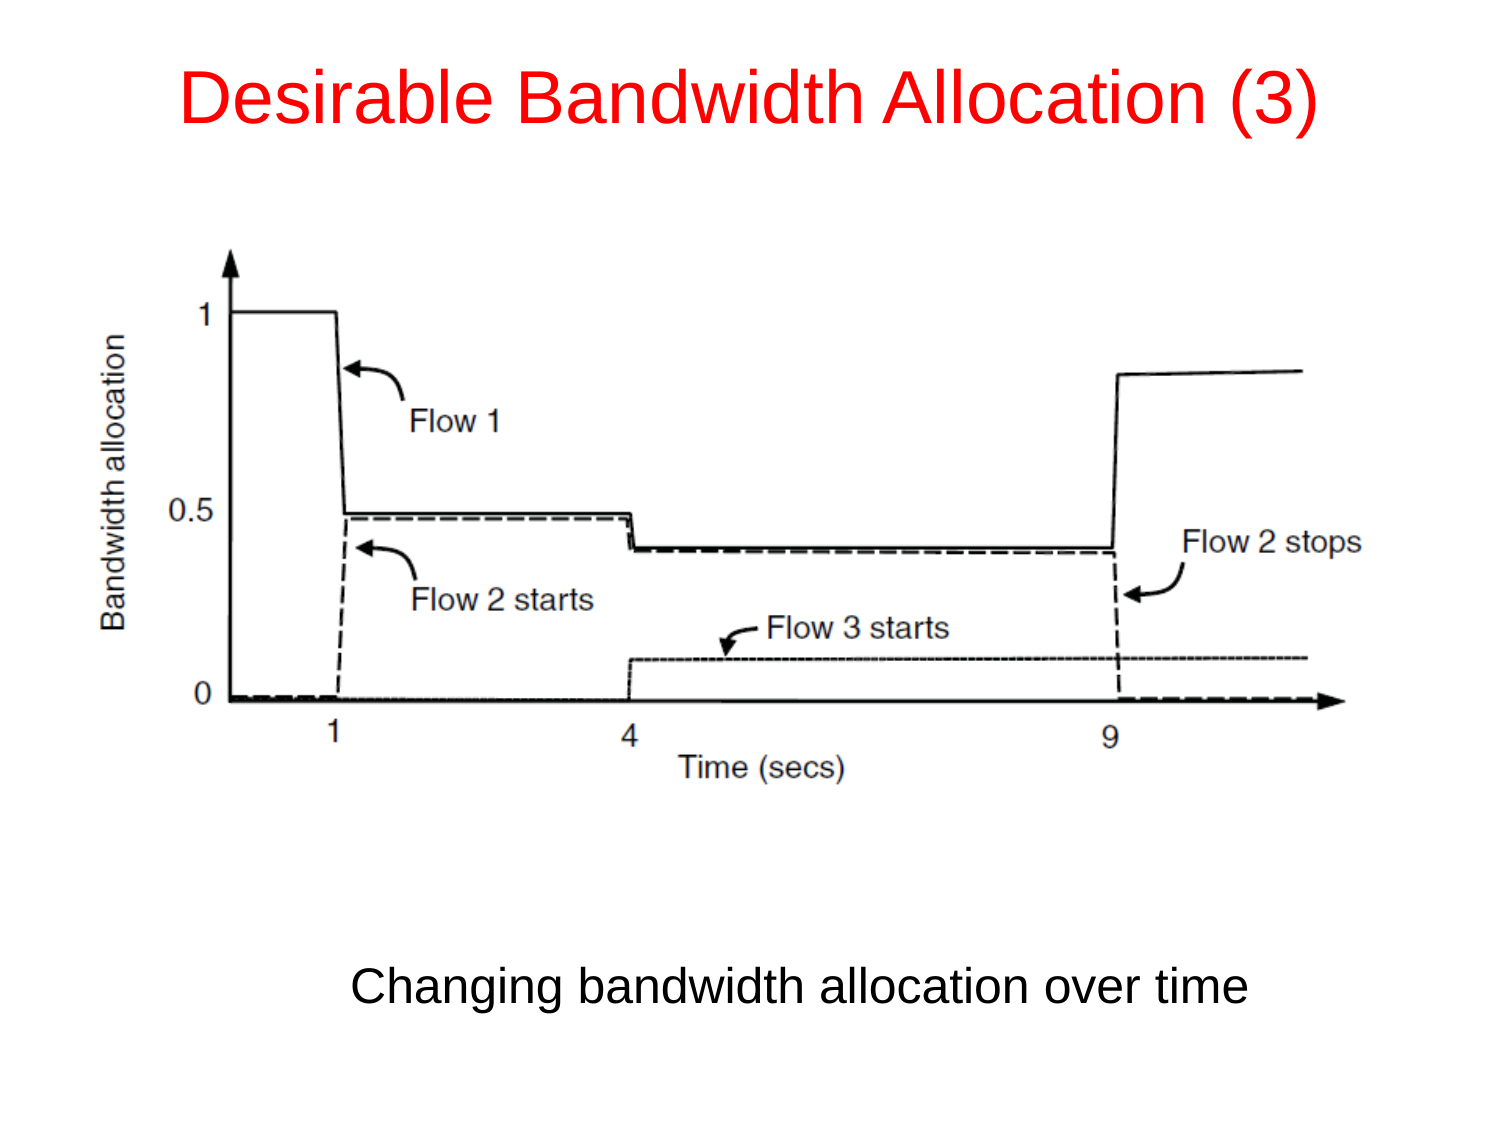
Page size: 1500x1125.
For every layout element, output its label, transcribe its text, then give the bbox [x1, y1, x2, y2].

picture [71, 221, 1402, 805]
list Changing bandwidth allocation over time [0, 937, 1500, 1075]
title Desirable Bandwidth Allocation (3) [0, 0, 1500, 188]
